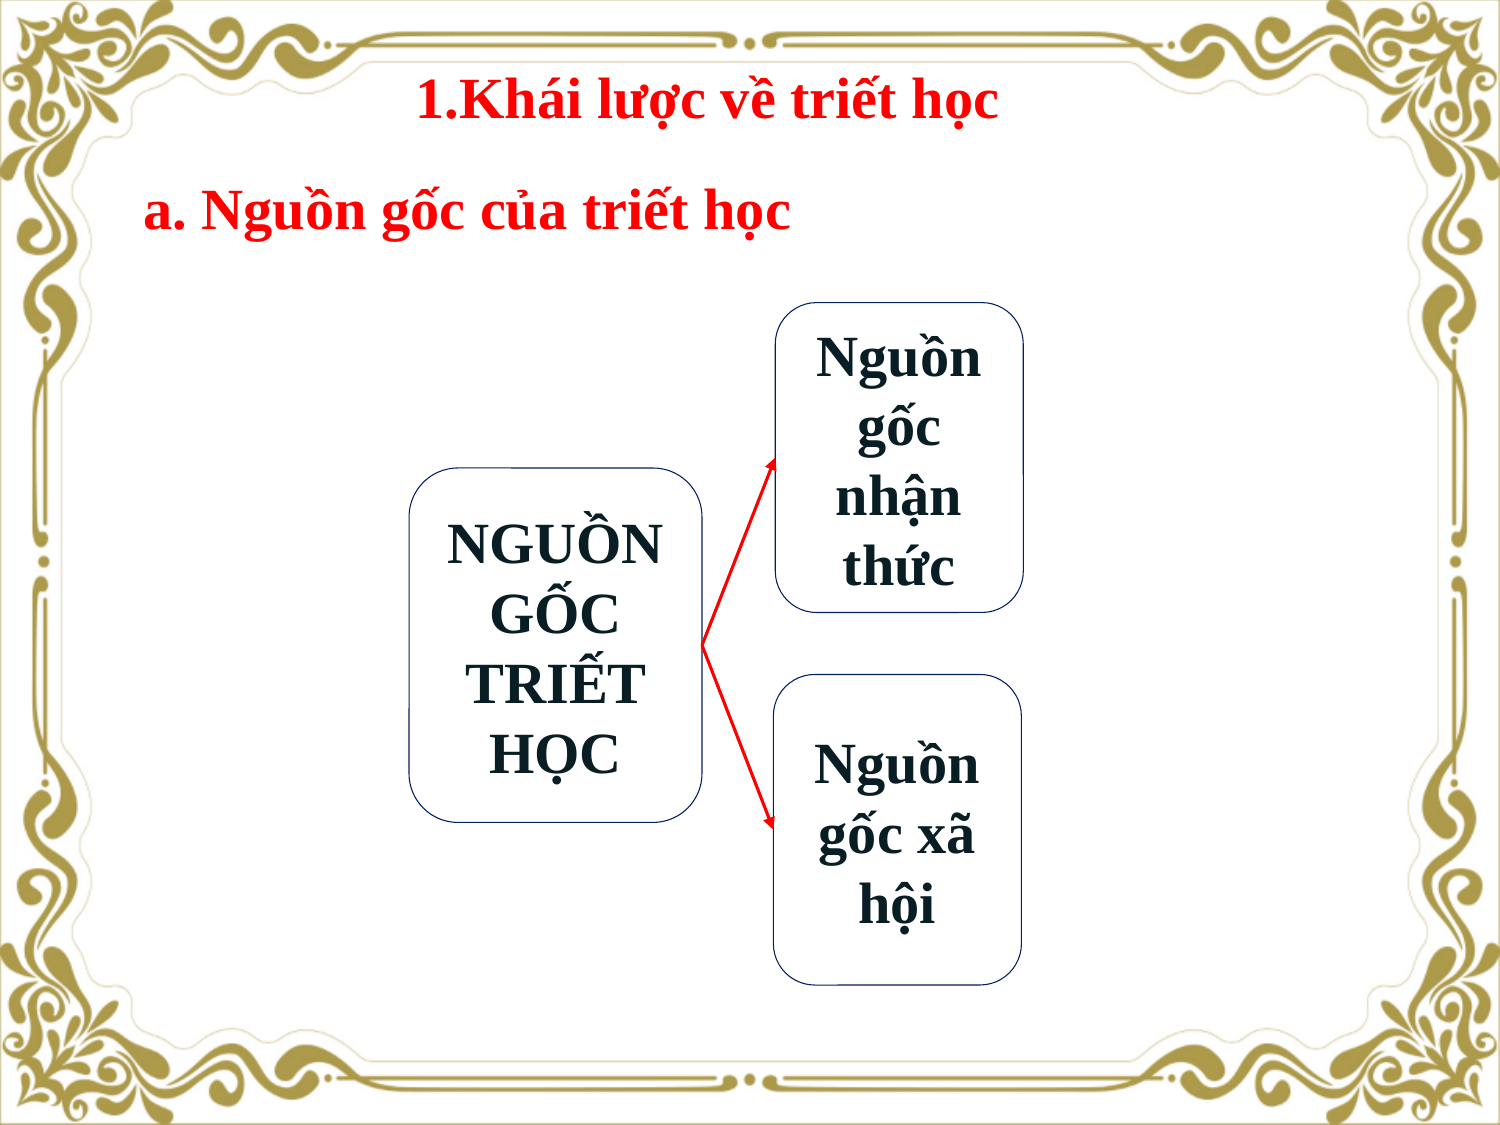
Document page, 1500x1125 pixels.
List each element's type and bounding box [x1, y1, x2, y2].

text_box [409, 302, 1024, 986]
picture [0, 0, 1500, 1125]
